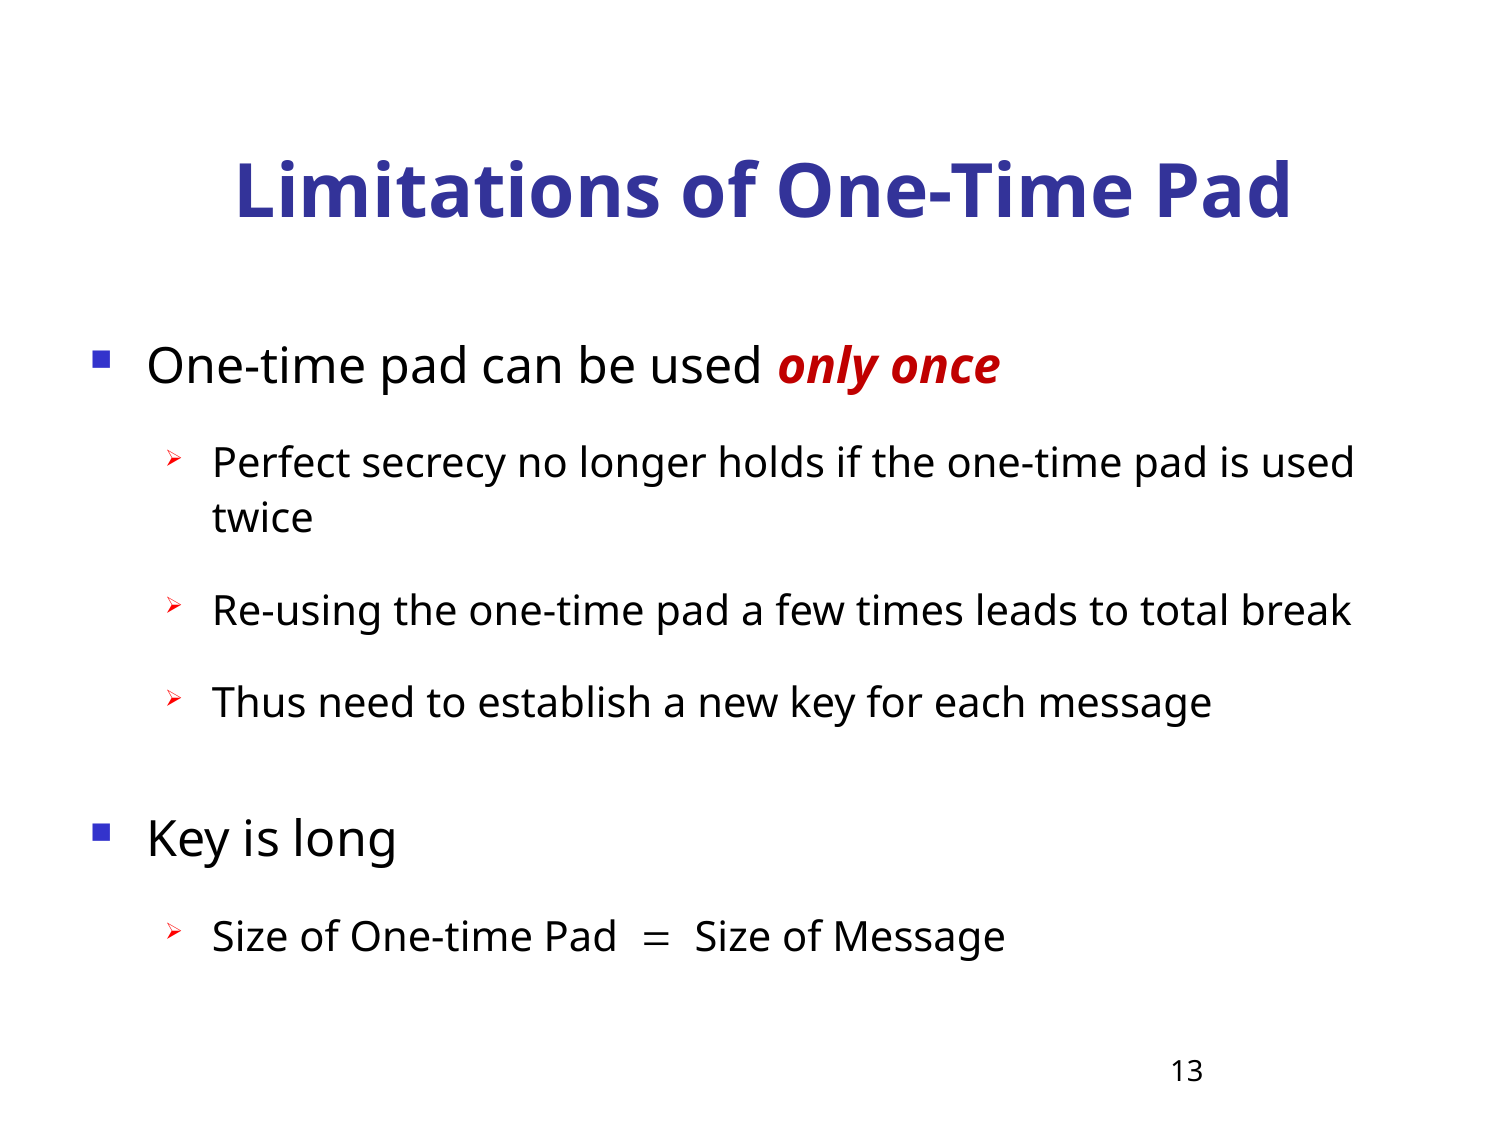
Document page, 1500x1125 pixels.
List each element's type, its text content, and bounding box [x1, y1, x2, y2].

slide_number 13 [1154, 1023, 1468, 1100]
title Limitations of One-Time Pad [124, 0, 1404, 241]
list One-time pad can be used only once Perfect secrecy no longer holds if the one-time pad is used twice Re-using the one-time pad a few times leads to total break Thus need to establish a new key for each message Key is long Size of One-time Pad  Size of Message [74, 319, 1426, 1063]
